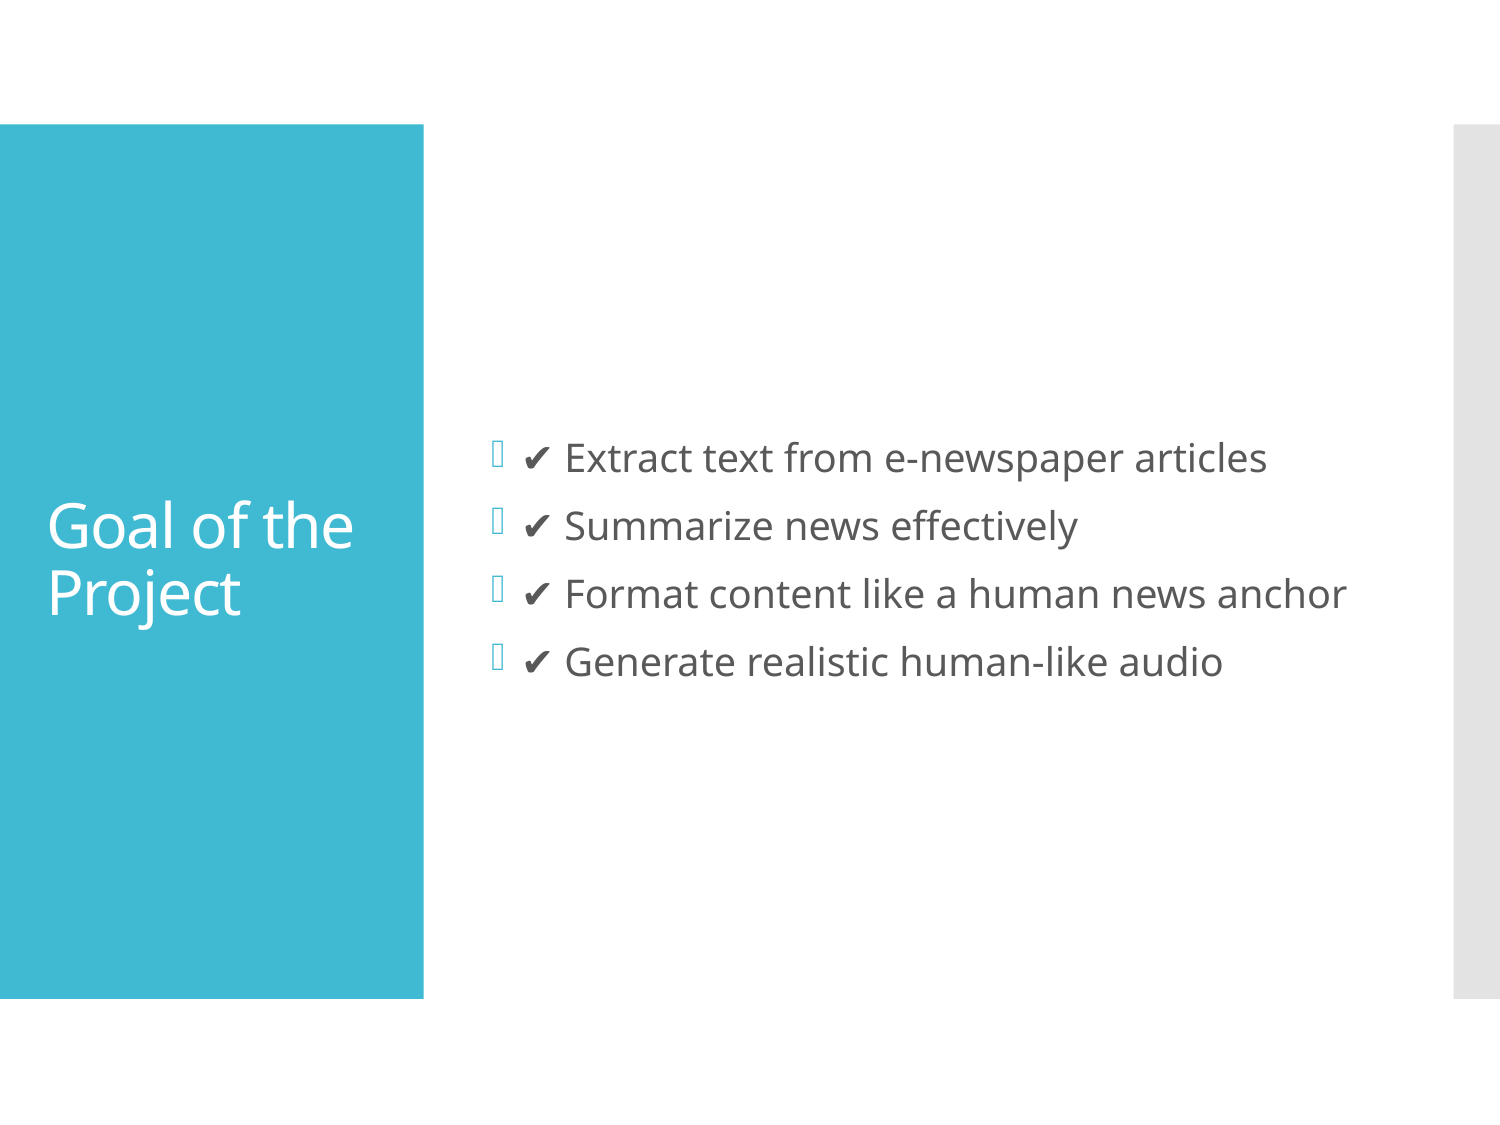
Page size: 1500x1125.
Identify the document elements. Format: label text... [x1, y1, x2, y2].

list ✔ Extract text from e-newspaper articles ✔ Summarize news effectively ✔ Format content like a human news anchor ✔ Generate realistic human-like audio [476, 141, 1376, 982]
title Goal of the Project [31, 184, 394, 940]
